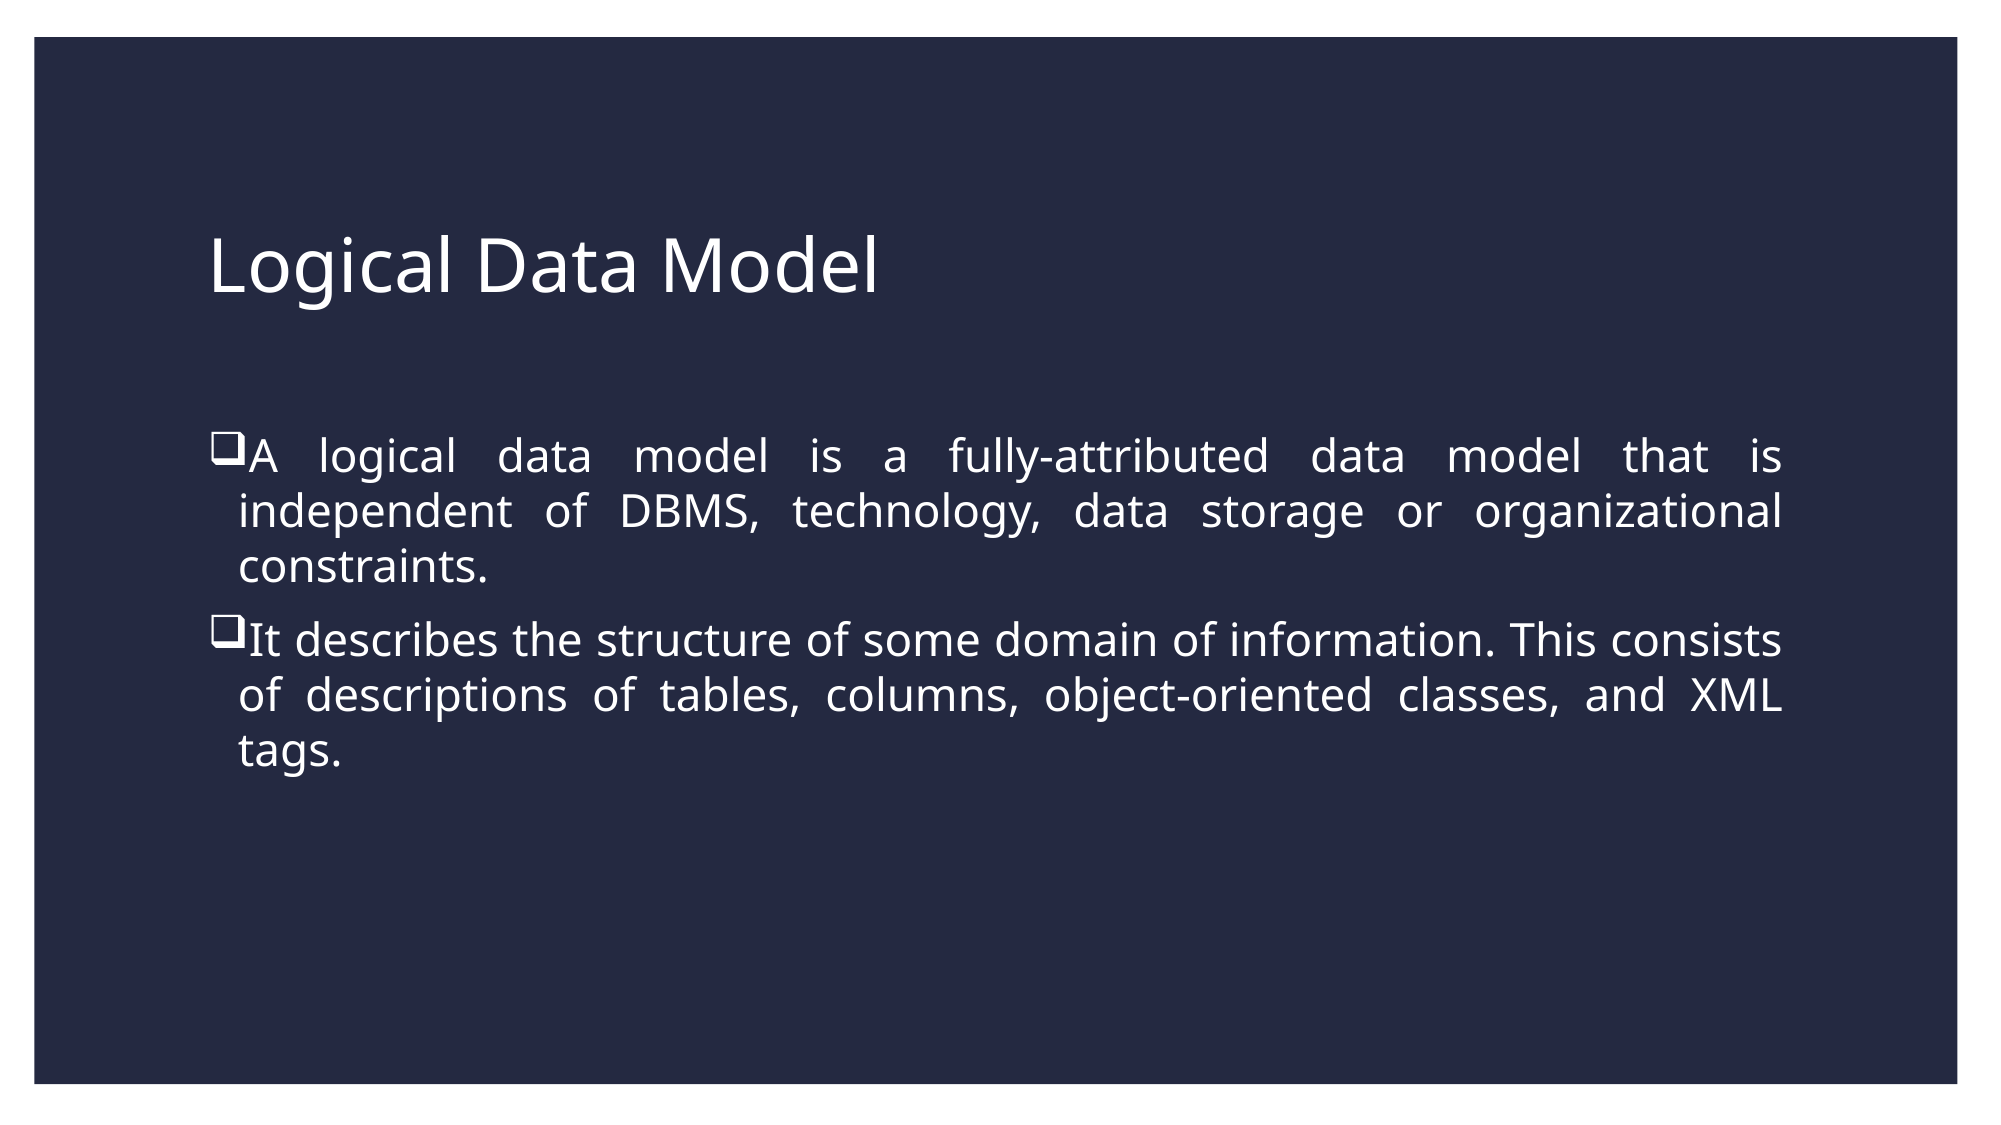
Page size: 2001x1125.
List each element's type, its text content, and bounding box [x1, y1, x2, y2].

text_box [34, 37, 1958, 1085]
title Logical Data Model [192, 142, 1800, 394]
list A logical data model is a fully-attributed data model that is independent of DBMS, technology, data storage or organizational constraints. It describes the structure of some domain of information. This consists of descriptions of tables, columns, object-oriented classes, and XML tags. [192, 419, 1800, 979]
text_box [0, 0, 2000, 1125]
